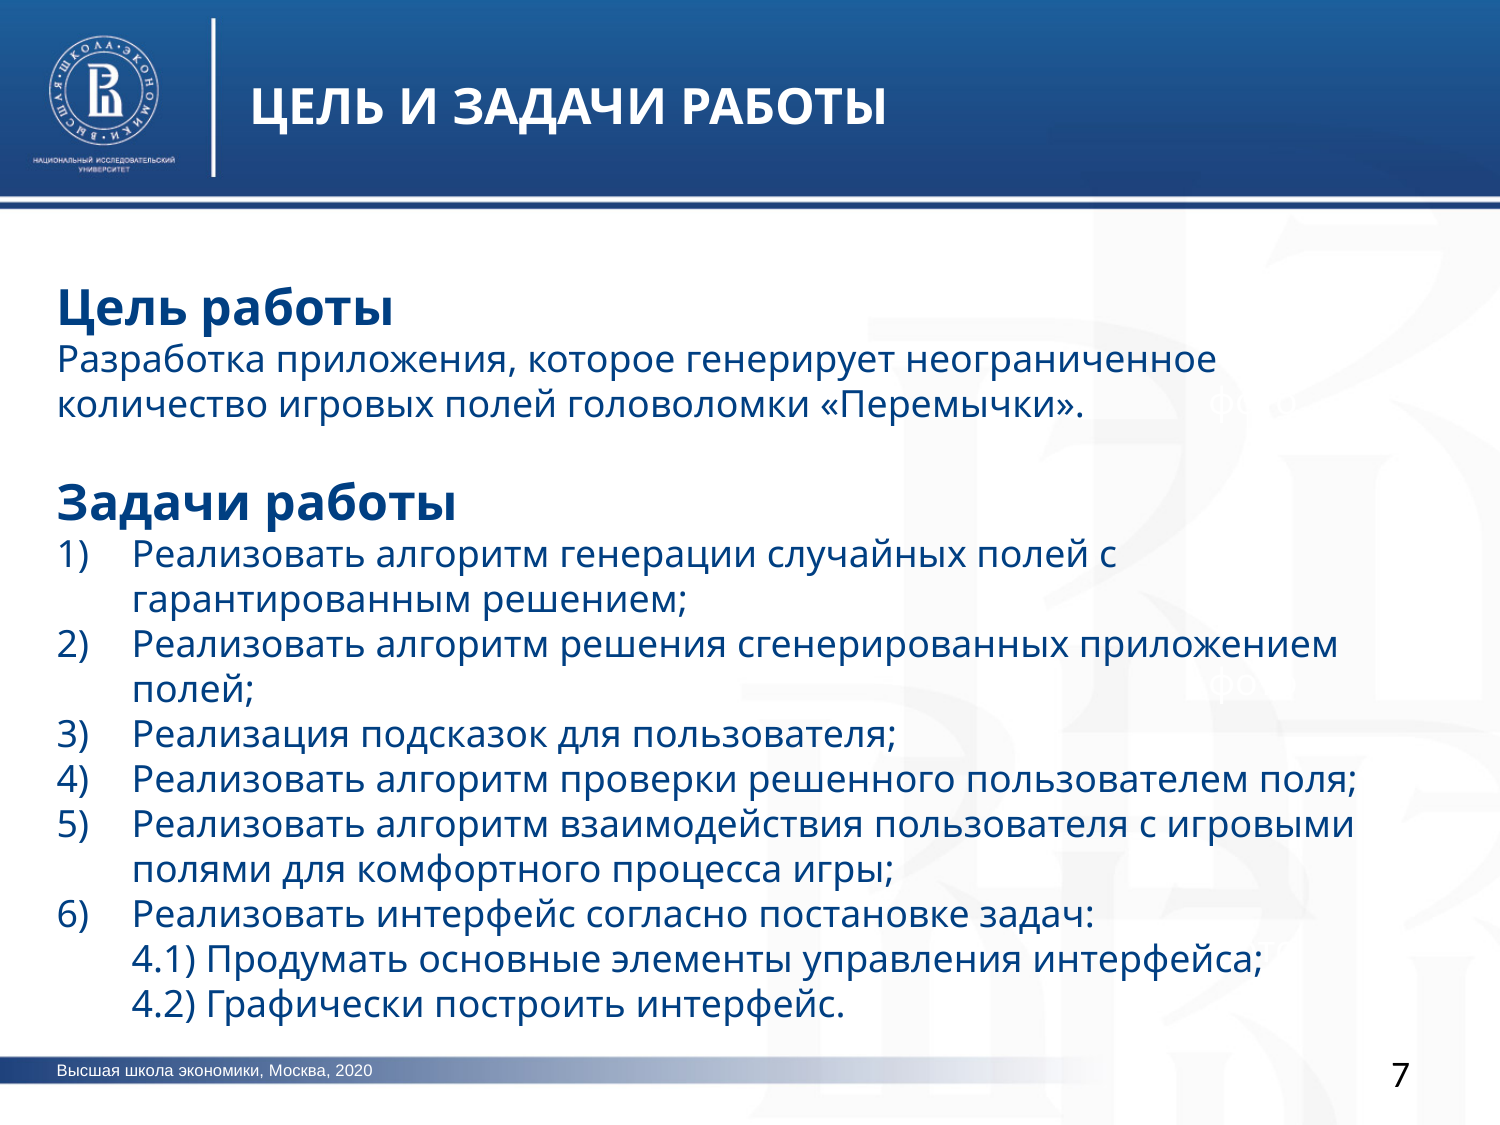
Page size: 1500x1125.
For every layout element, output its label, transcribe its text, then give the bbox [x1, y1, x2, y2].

text_box Цель работы Разработка приложения, которое генерирует неограниченное количество игровых полей головоломки «Перемычки». Задачи работы Реализовать алгоритм генерации случайных полей с гарантированным решением; Реализовать алгоритм решения сгенерированных приложением полей; Реализация подсказок для пользователя; Реализовать алгоритм проверки решенного пользователем поля; Реализовать алгоритм взаимодействия пользователя с игровыми полями для комфортного процесса игры; Реализовать интерфейс согласно постановке задач: 4.1) Продумать основные элементы управления интерфейса; 4.2) Графически построить интерфейс. [41, 267, 1425, 1093]
text_box ЦЕЛЬ И ЗАДАЧИ РАБОТЫ [234, 70, 1366, 139]
picture [0, 0, 1500, 1125]
slide_number 7 [1074, 1042, 1425, 1103]
